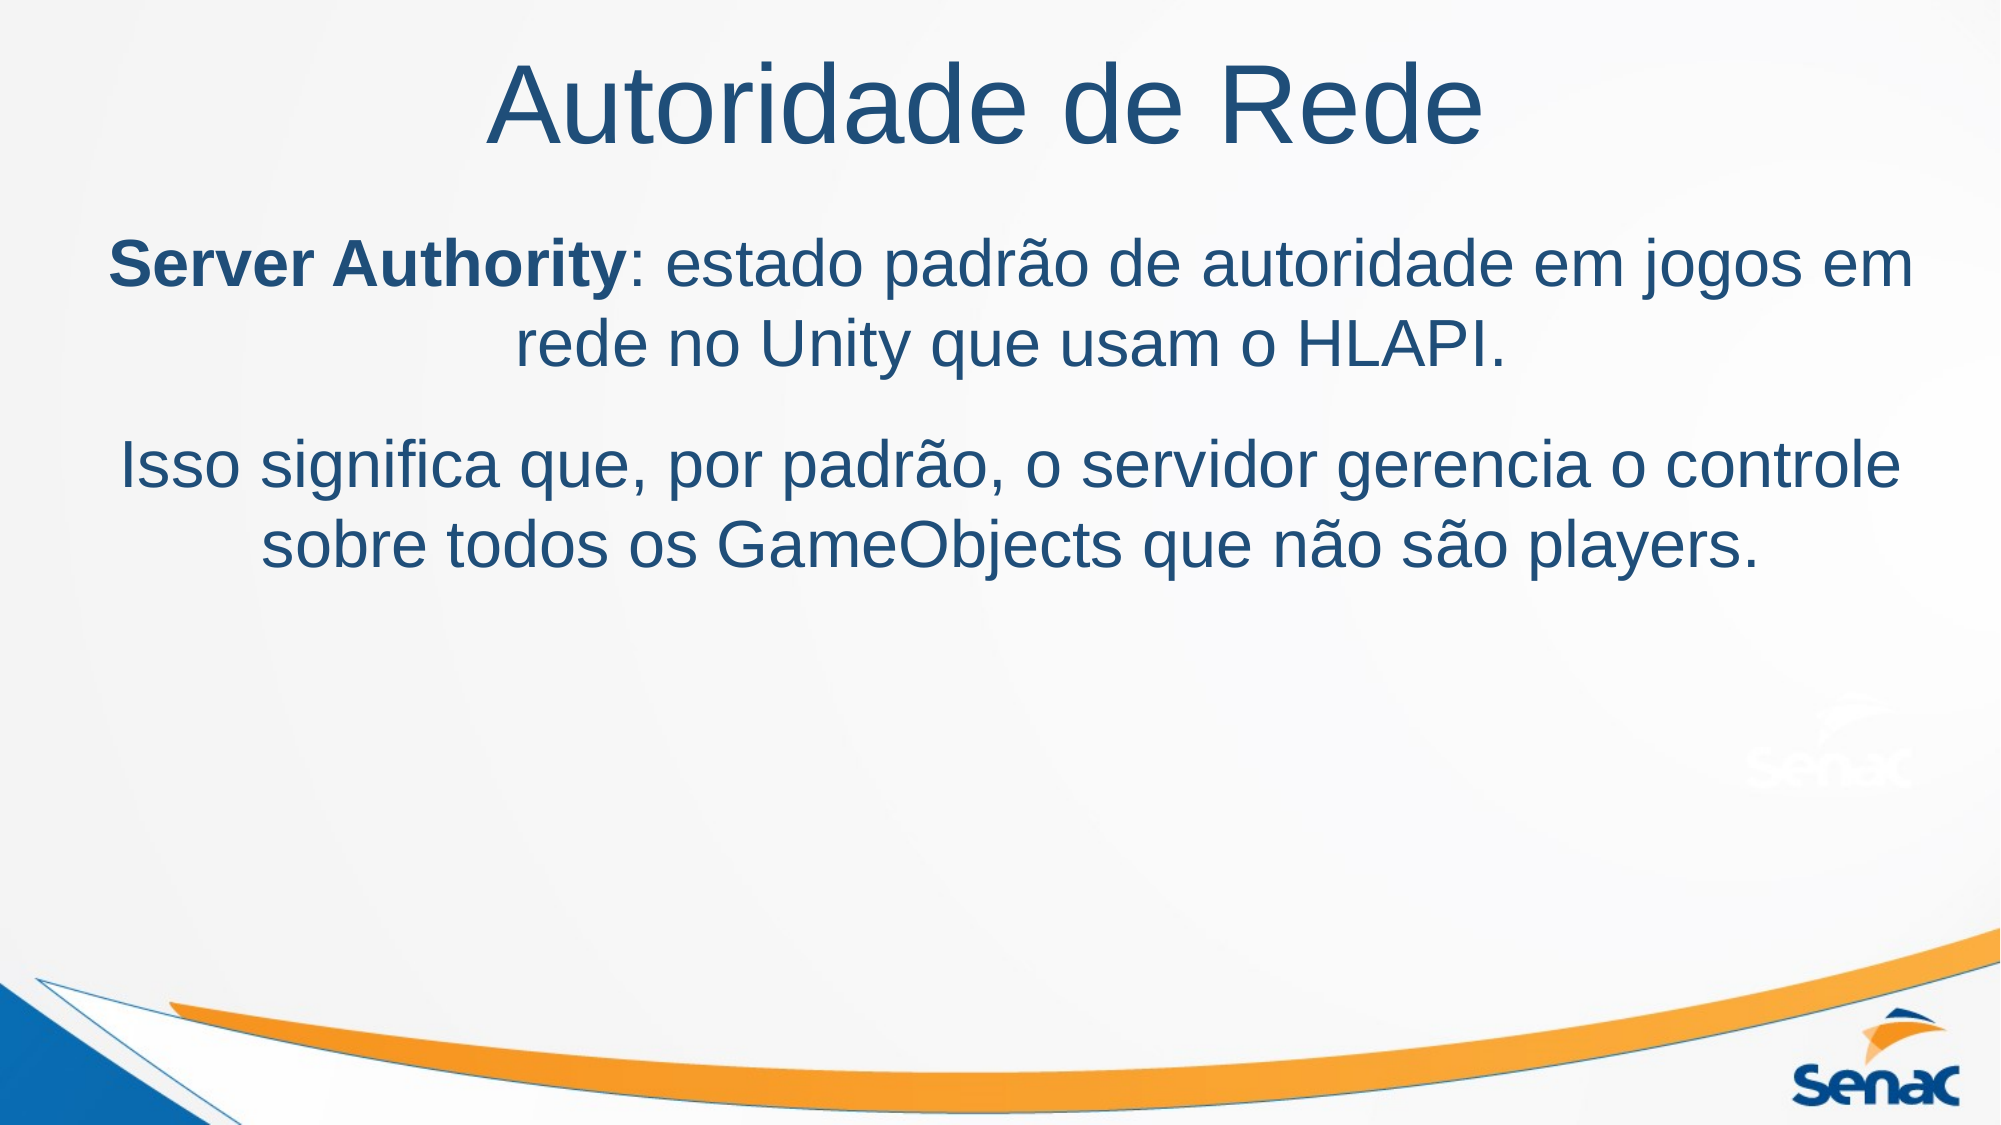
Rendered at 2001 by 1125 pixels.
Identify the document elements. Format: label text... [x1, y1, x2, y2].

list Server Authority: estado padrão de autoridade em jogos em rede no Unity que usam o HLAPI. Isso significa que, por padrão, o servidor gerencia o controle sobre todos os GameObjects que não são players. [52, 211, 1973, 926]
picture [0, 0, 2001, 1125]
title Autoridade de Rede [0, 36, 1973, 178]
